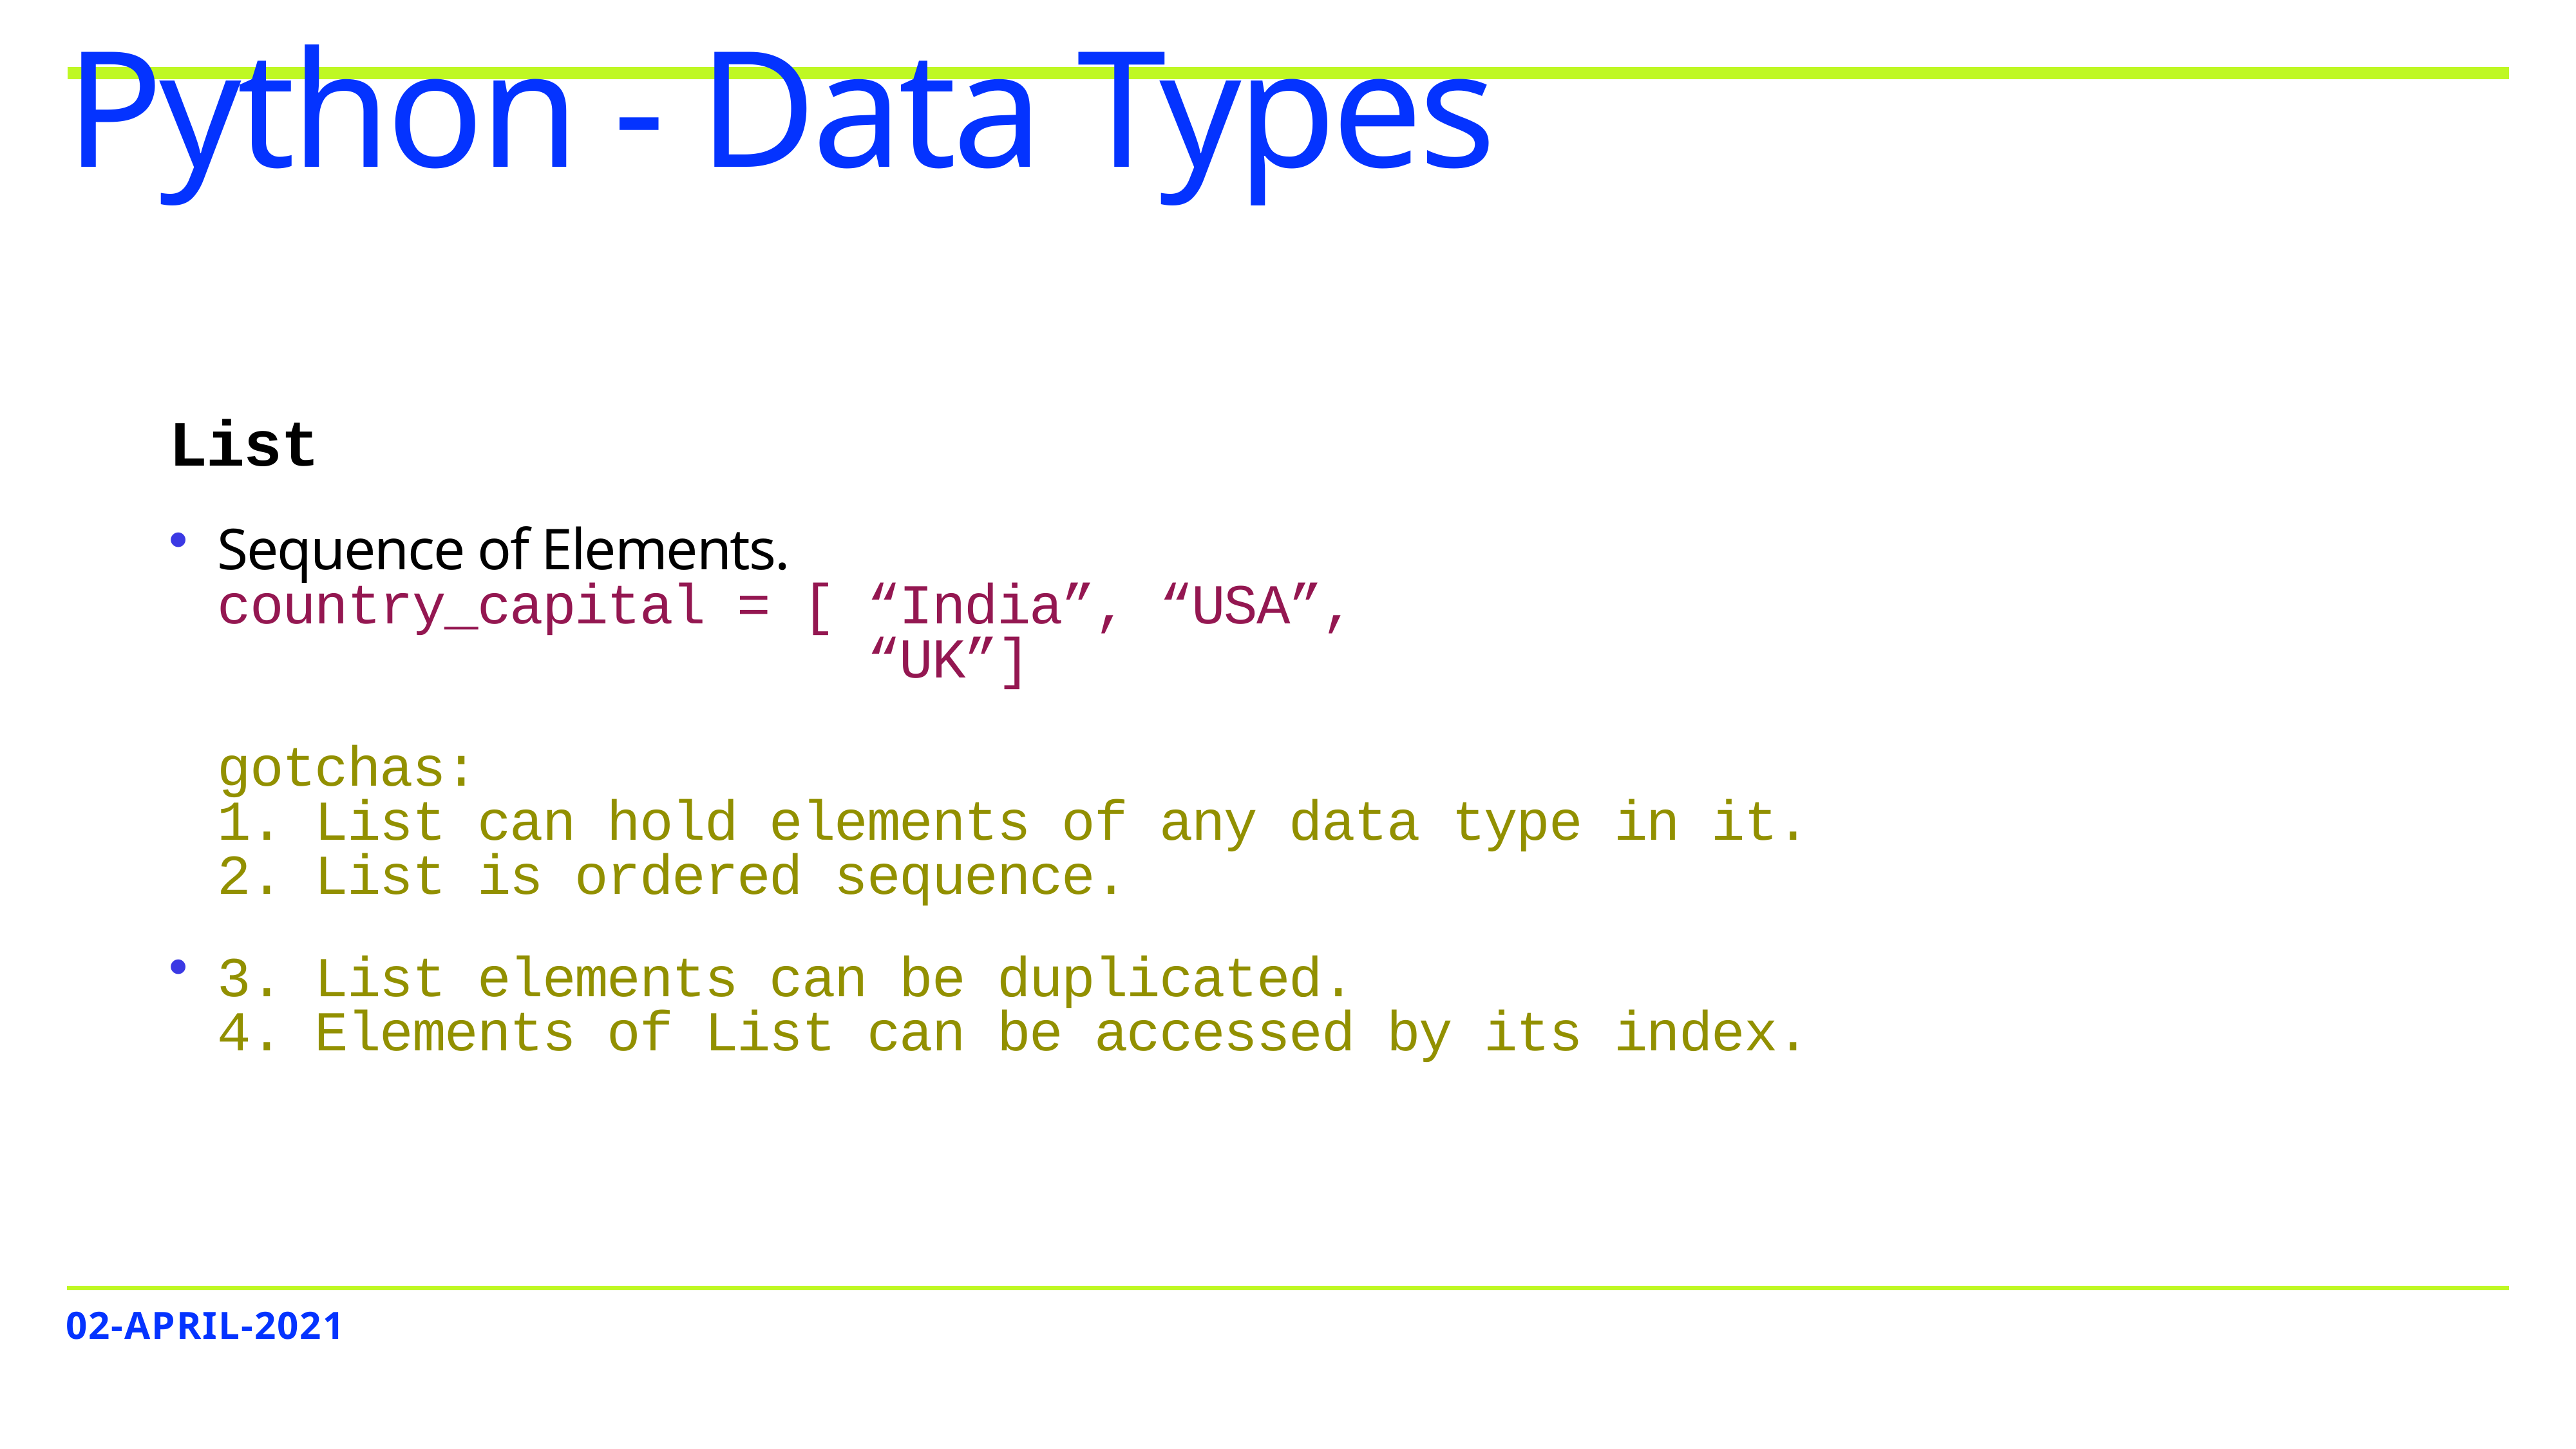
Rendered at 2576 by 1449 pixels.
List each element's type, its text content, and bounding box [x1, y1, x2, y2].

list List Sequence of Elements. country_capital = [ “India”, “USA”, “UK”] gotchas: 1. List can hold elements of any data type in it. 2. List is ordered sequence. 3. List elements can be duplicated. 4. Elements of List can be accessed by its index. [163, 410, 2576, 1225]
list 02-APRIL-2021 [60, 1296, 2516, 1356]
title Python - Data Types [60, 68, 2516, 276]
